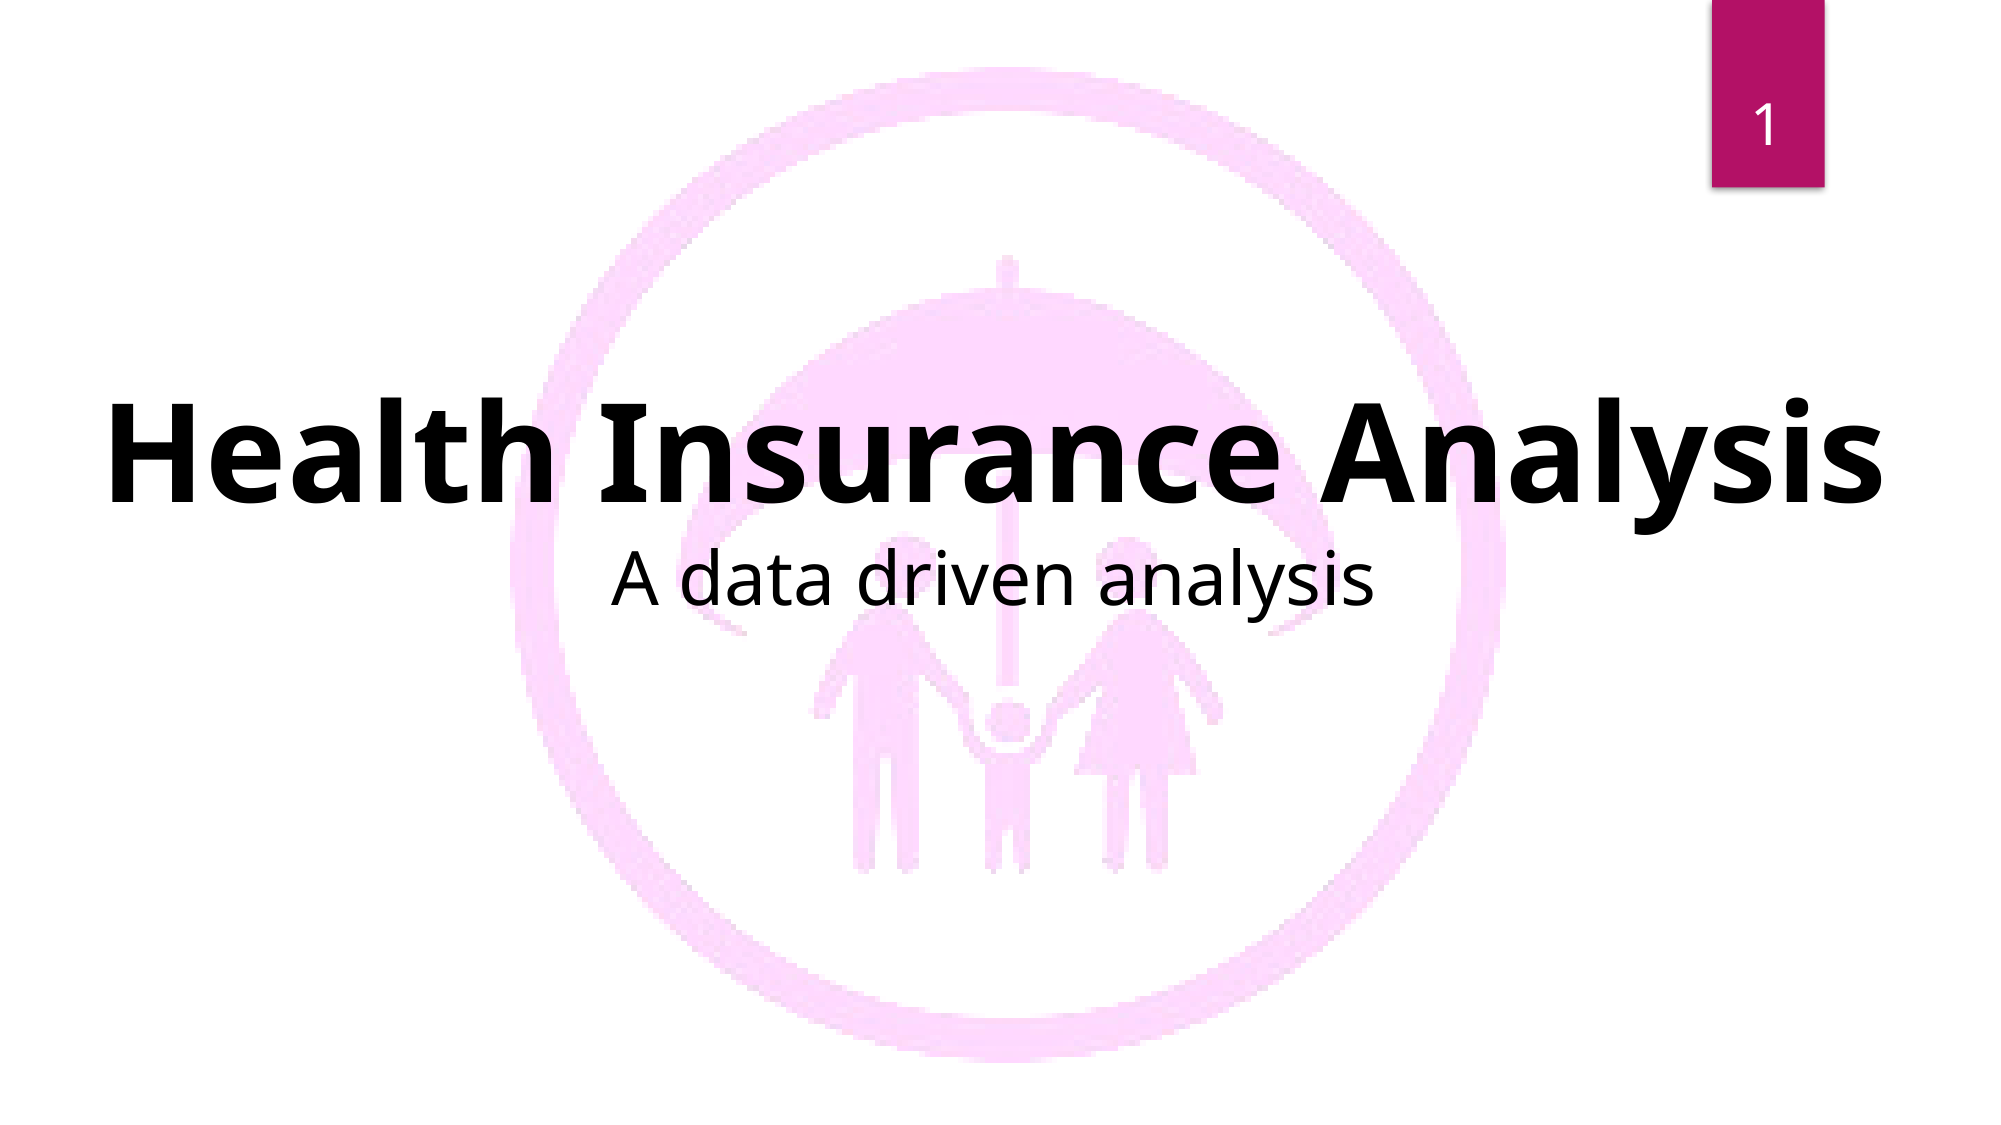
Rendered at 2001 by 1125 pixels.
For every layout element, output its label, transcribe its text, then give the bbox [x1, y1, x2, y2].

text_box Health Insurance Analysis A data driven analysis [1544, 357, 1938, 628]
picture [462, 36, 1538, 1094]
slide_number 1 [1698, 48, 1836, 175]
text_box Health Insurance Analysis A data driven analysis [50, 357, 456, 628]
